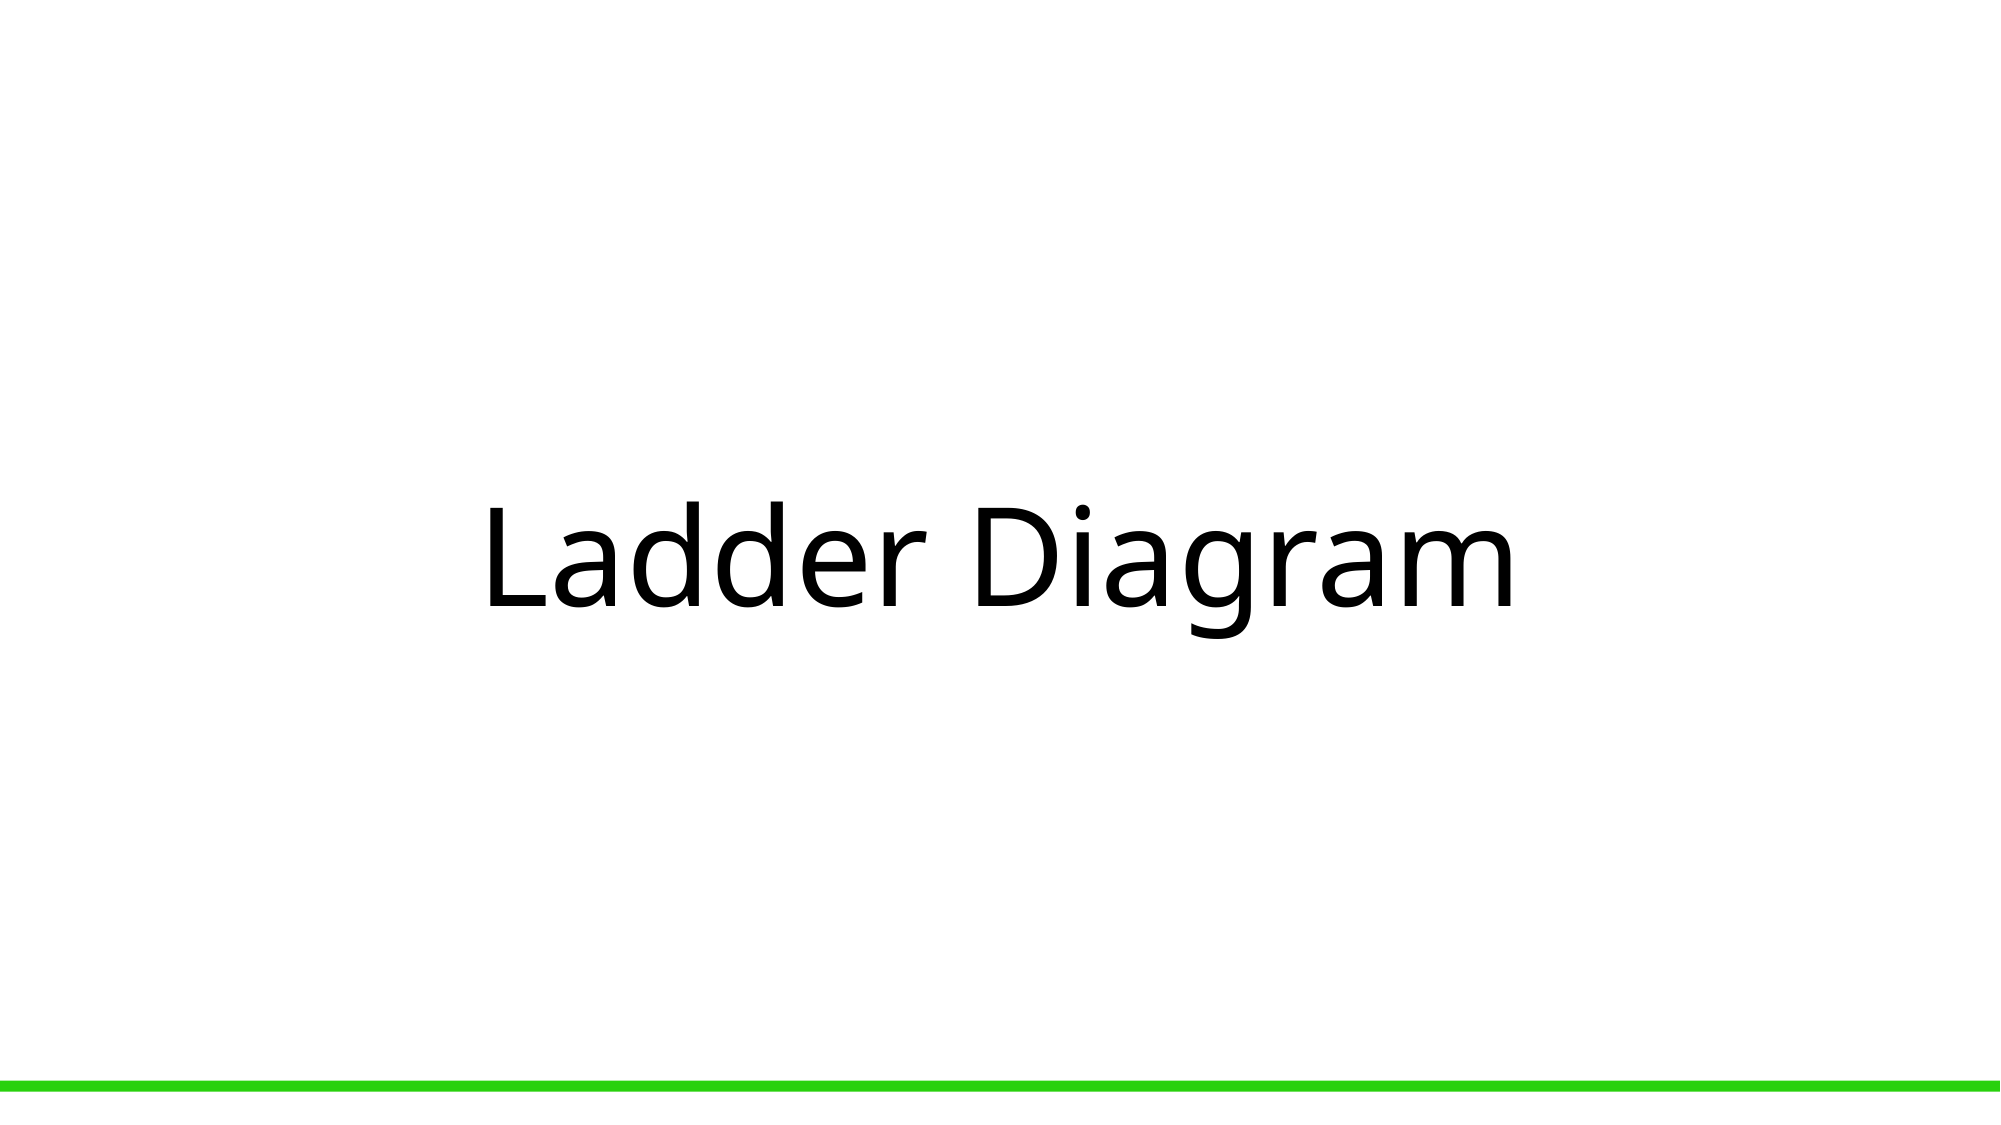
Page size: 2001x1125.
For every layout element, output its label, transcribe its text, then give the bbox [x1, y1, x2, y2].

title Ladder Diagram [0, 0, 2000, 1125]
